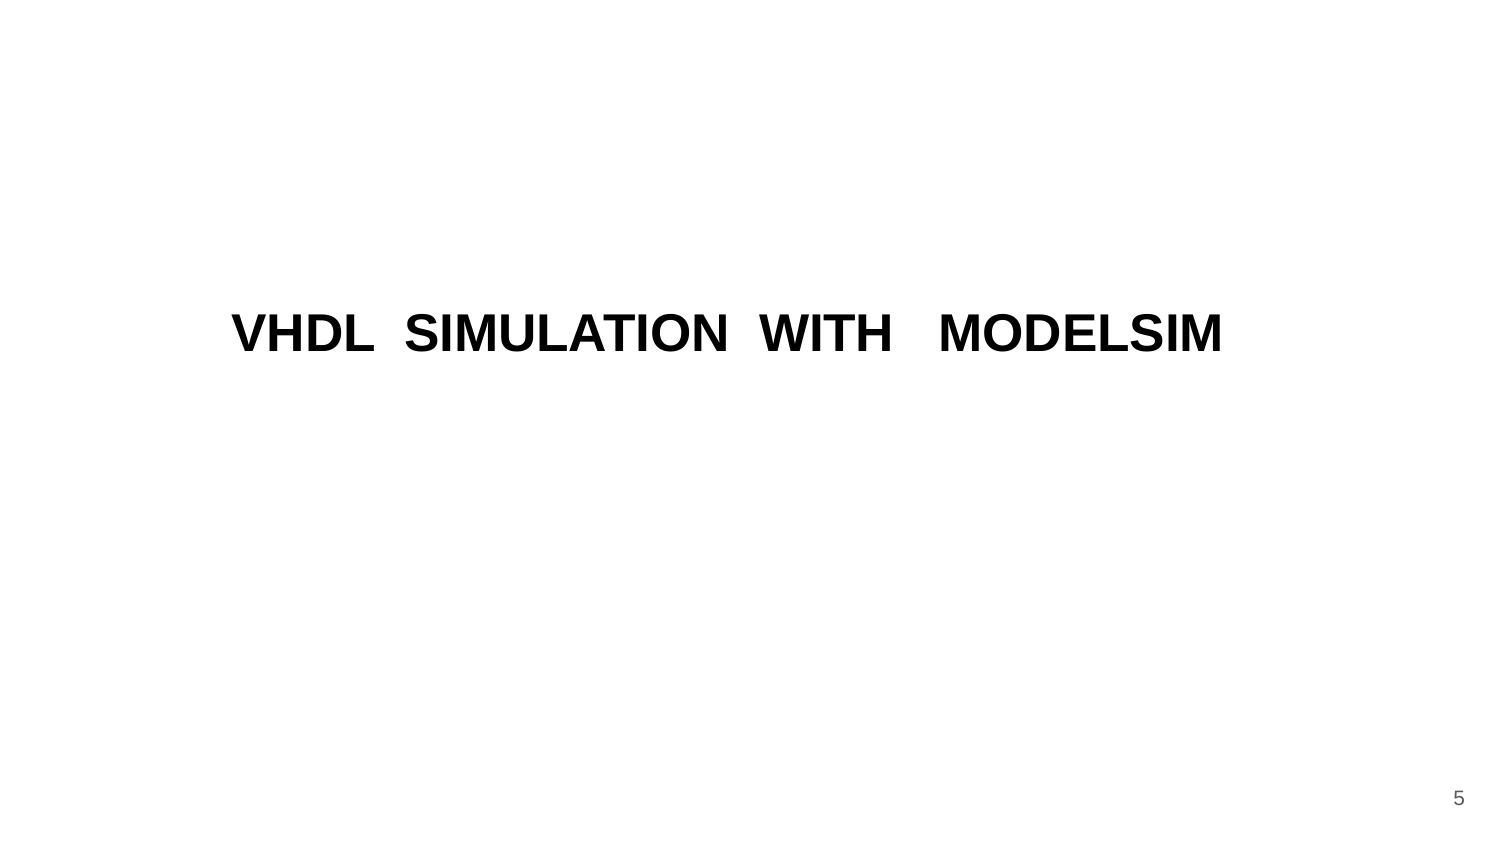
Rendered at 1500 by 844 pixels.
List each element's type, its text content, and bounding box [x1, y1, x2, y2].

title VHDL SIMULATION WITH MODELSIM [216, 283, 1354, 378]
slide_number ‹#› [1389, 764, 1480, 830]
